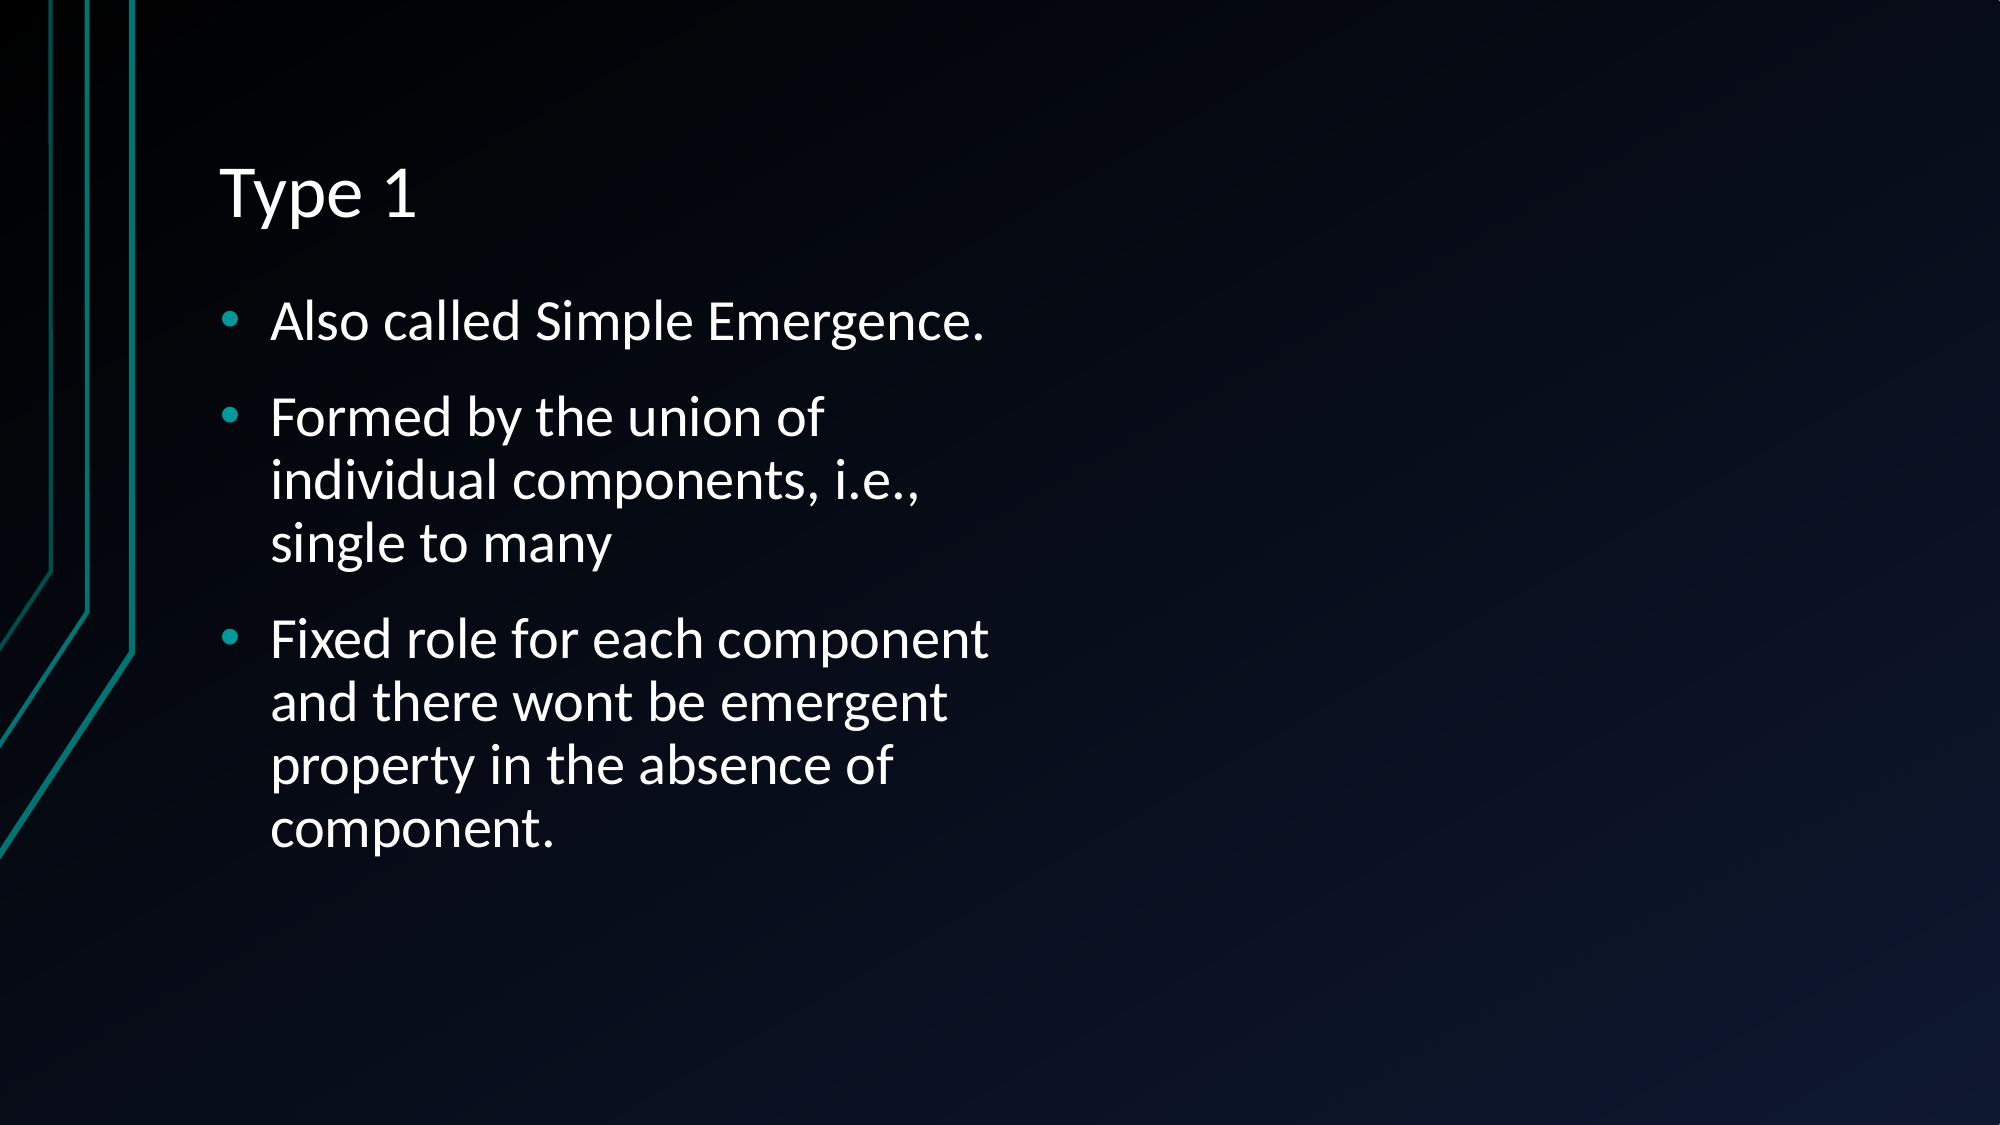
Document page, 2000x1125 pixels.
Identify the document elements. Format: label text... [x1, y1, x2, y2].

list Also called Simple Emergence. Formed by the union of individual components, i.e., single to many Fixed role for each component and there wont be emergent property in the absence of component. [199, 279, 1033, 1013]
title Type 1 [199, 42, 1900, 244]
